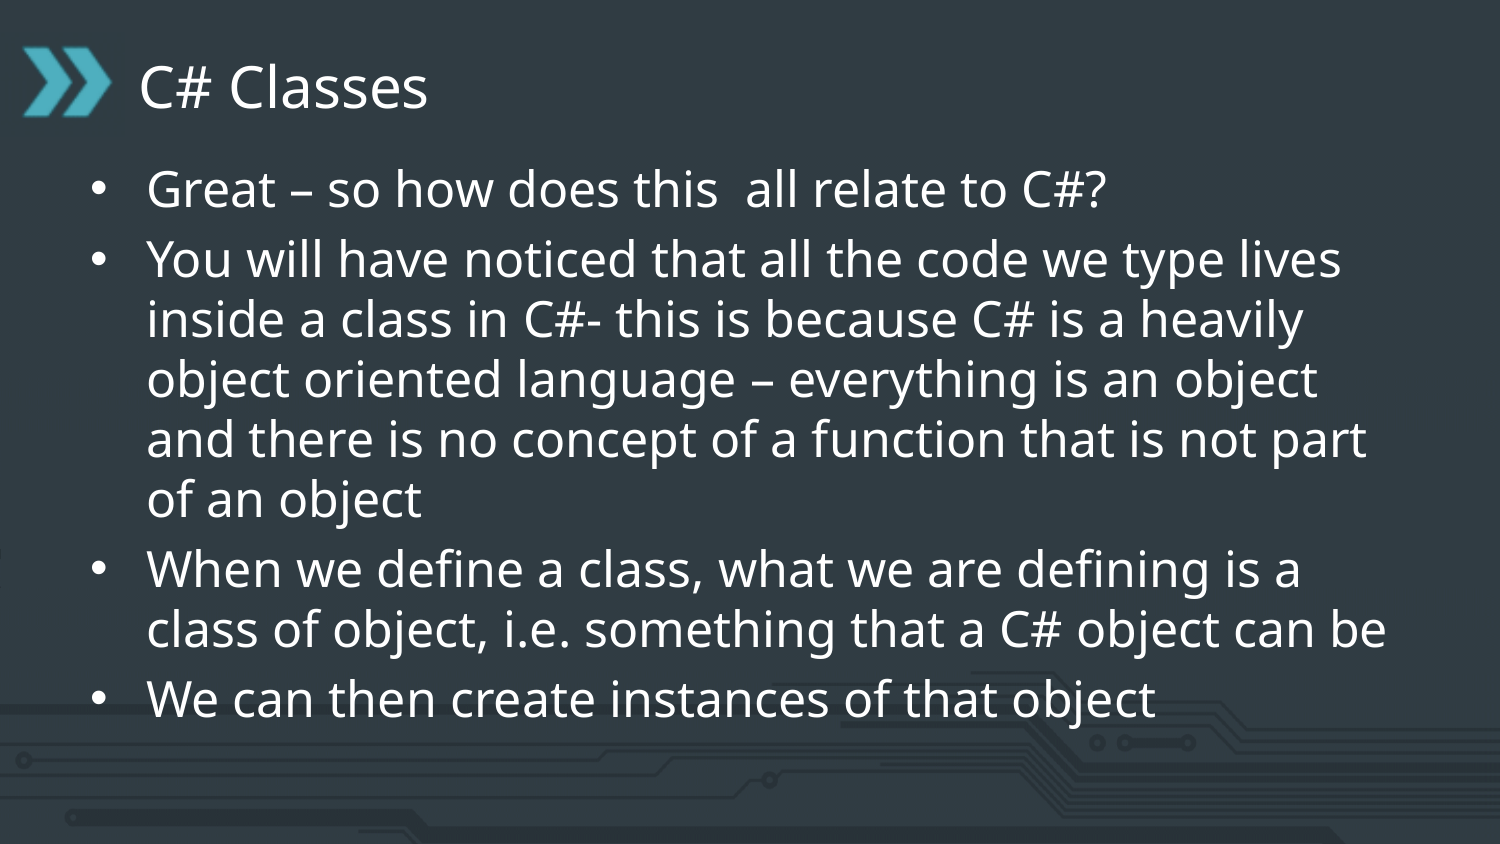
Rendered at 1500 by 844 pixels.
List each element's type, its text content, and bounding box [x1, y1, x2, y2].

picture [0, 0, 1500, 844]
list Great – so how does this all relate to C#? You will have noticed that all the code we type lives inside a class in C#- this is because C# is a heavily object oriented language – everything is an object and there is no concept of a function that is not part of an object When we define a class, what we are defining is a class of object, i.e. something that a C# object can be We can then create instances of that object [75, 150, 1425, 754]
title C# Classes [123, 33, 1425, 137]
